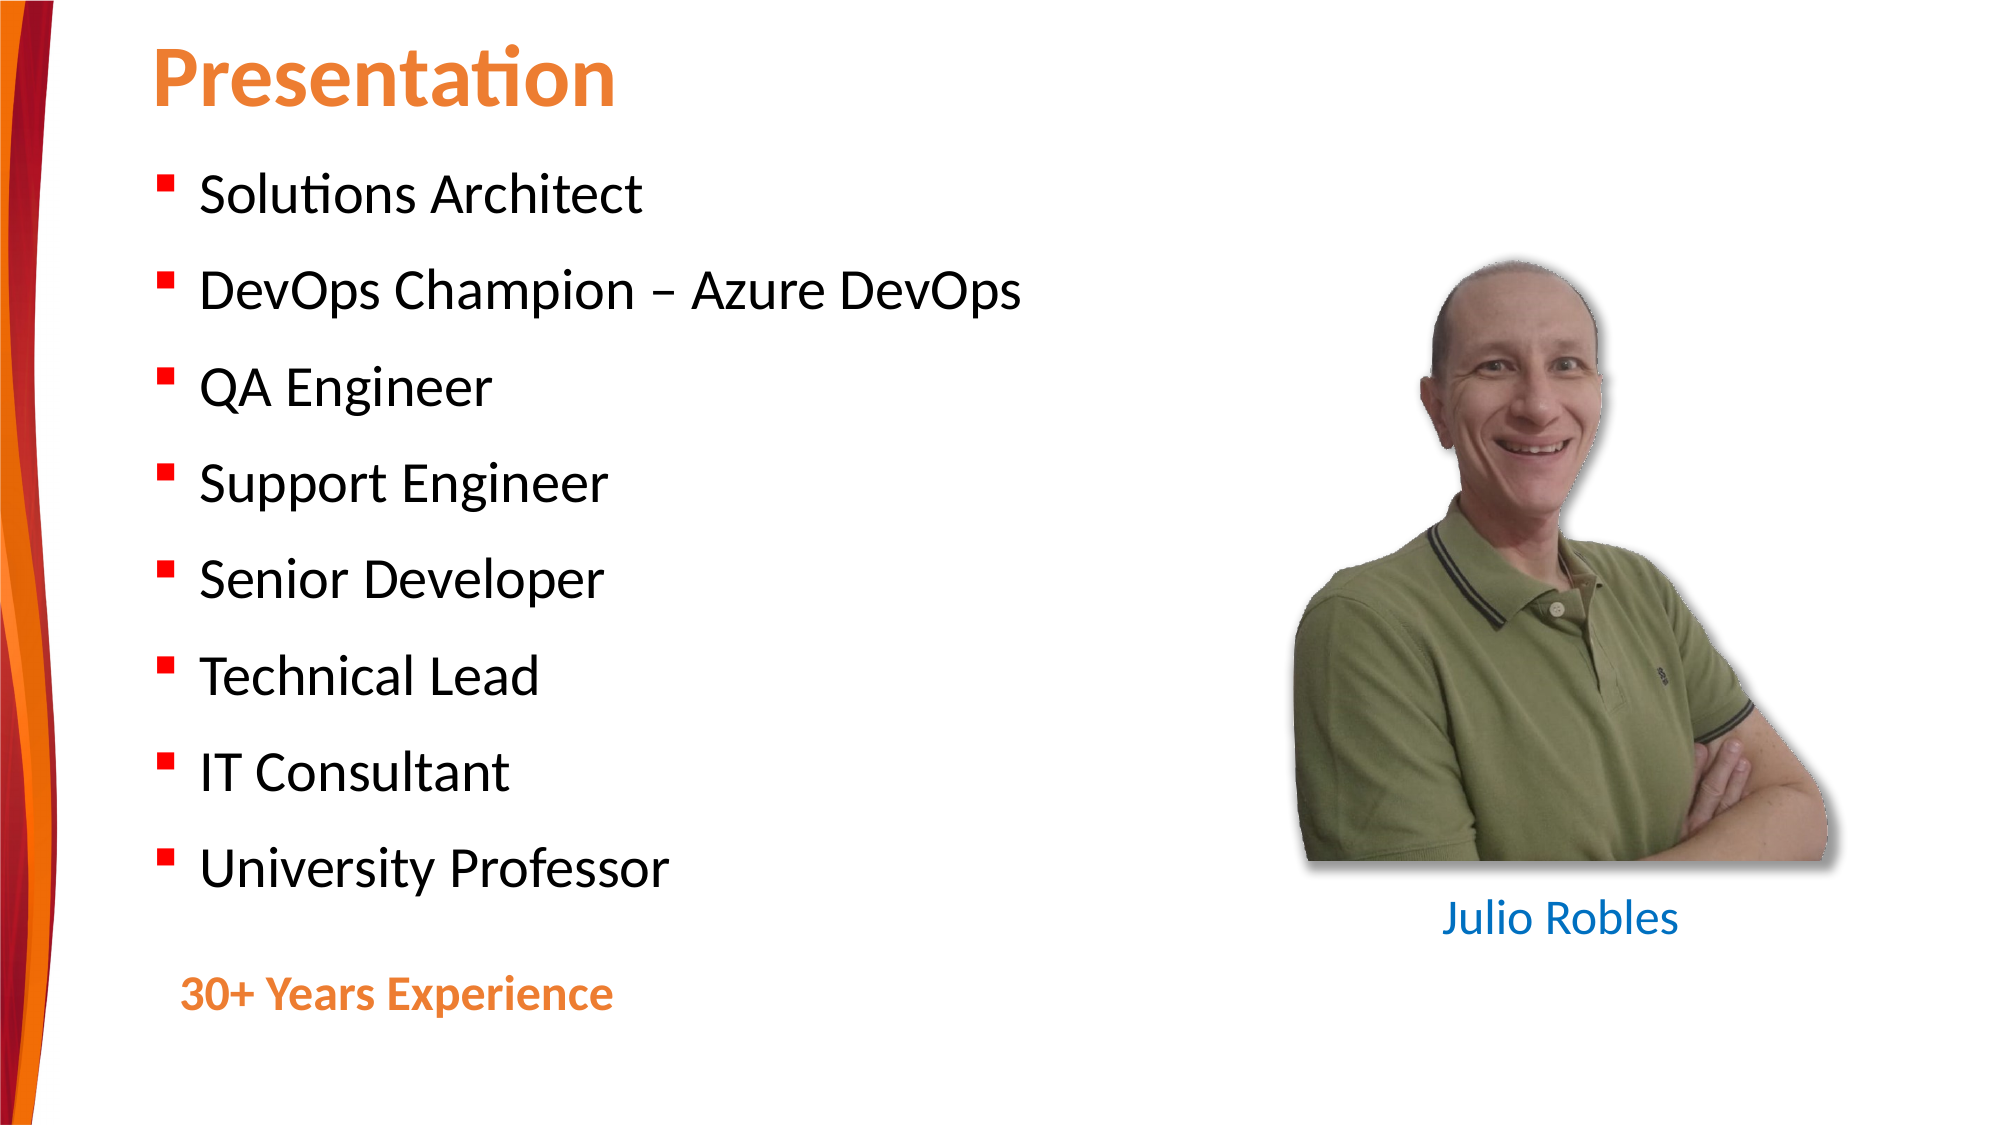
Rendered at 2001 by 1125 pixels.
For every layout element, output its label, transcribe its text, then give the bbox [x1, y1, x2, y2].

text_box 30+ Years Experience [164, 952, 747, 1028]
list Solutions Architect DevOps Champion – Azure DevOps QA Engineer Support Engineer Senior Developer Technical Lead IT Consultant University Professor [137, 155, 1183, 908]
text_box Julio Robles [1427, 877, 1695, 952]
title Presentation [137, 22, 1863, 133]
picture [1, 1, 60, 1124]
picture [1293, 260, 1828, 861]
